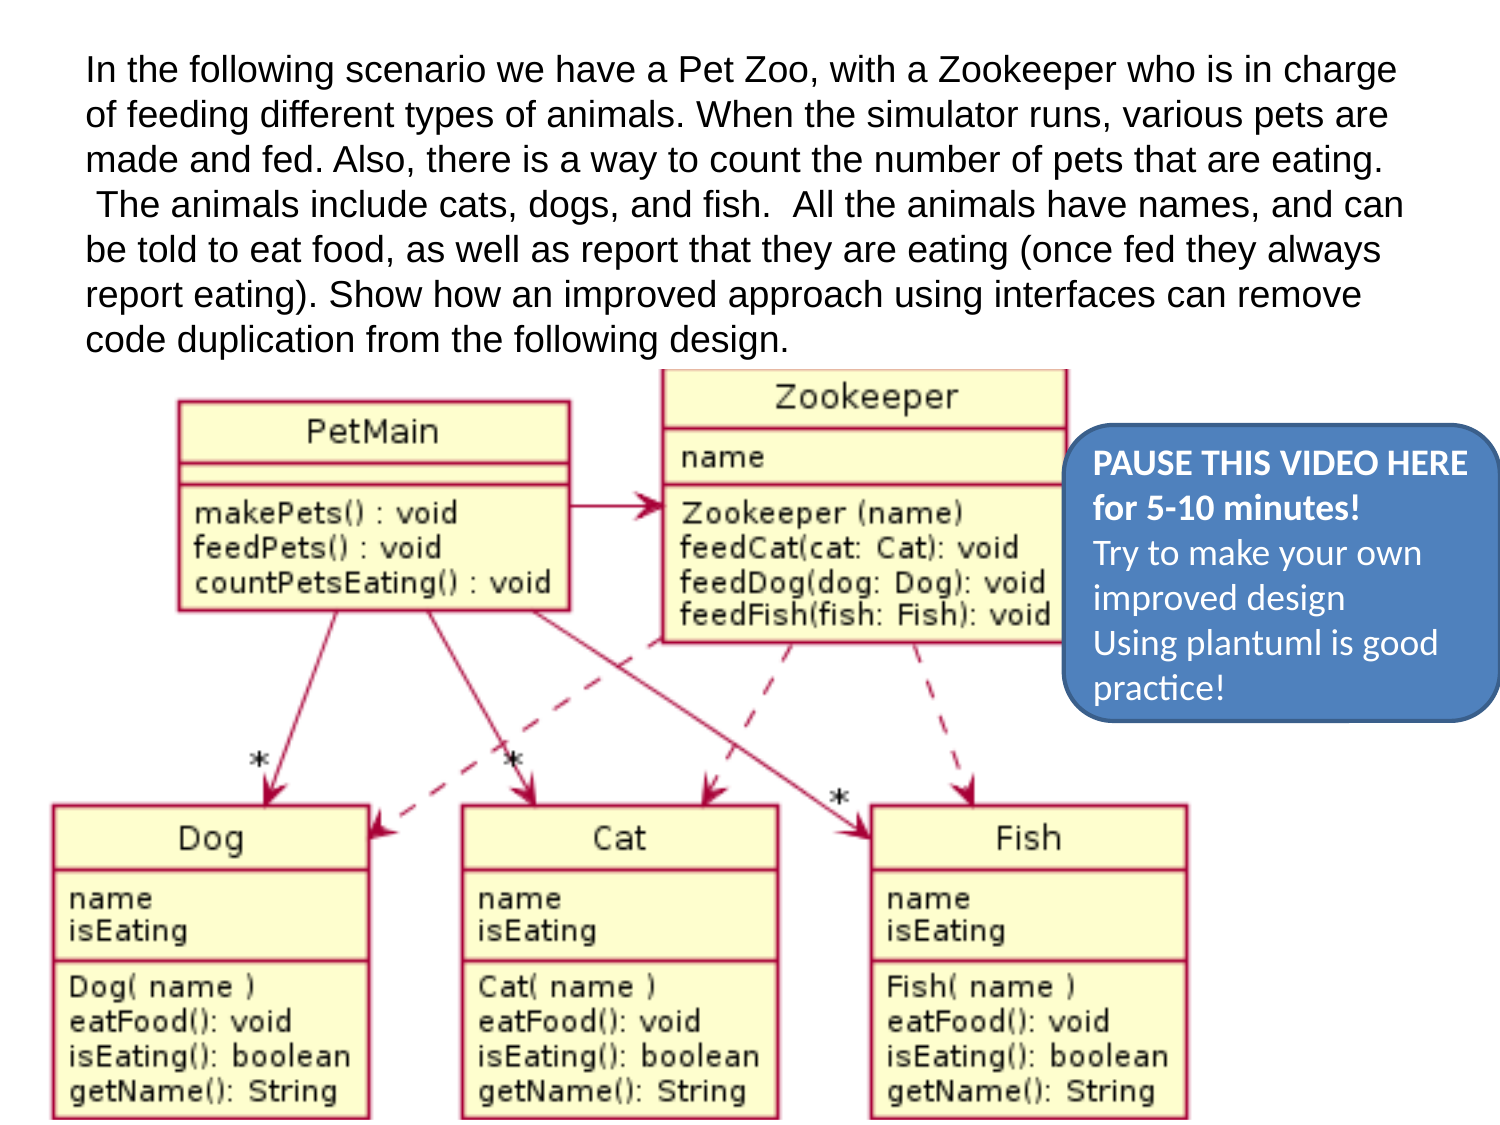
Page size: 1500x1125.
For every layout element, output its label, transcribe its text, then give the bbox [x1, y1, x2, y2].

picture [37, 369, 1213, 1120]
text_box In the following scenario we have a Pet Zoo, with a Zookeeper who is in charge of feeding different types of animals. When the simulator runs, various pets are made and fed. Also, there is a way to count the number of pets that are eating. The animals include cats, dogs, and fish. All the animals have names, and can be told to eat food, as well as report that they are eating (once fed they always report eating). Show how an improved approach using interfaces can remove code duplication from the following design. [70, 37, 1450, 422]
text_box PAUSE THIS VIDEO HERE for 5-10 minutes! Try to make your own improved design Using plantuml is good practice! [1216, 422, 1500, 724]
